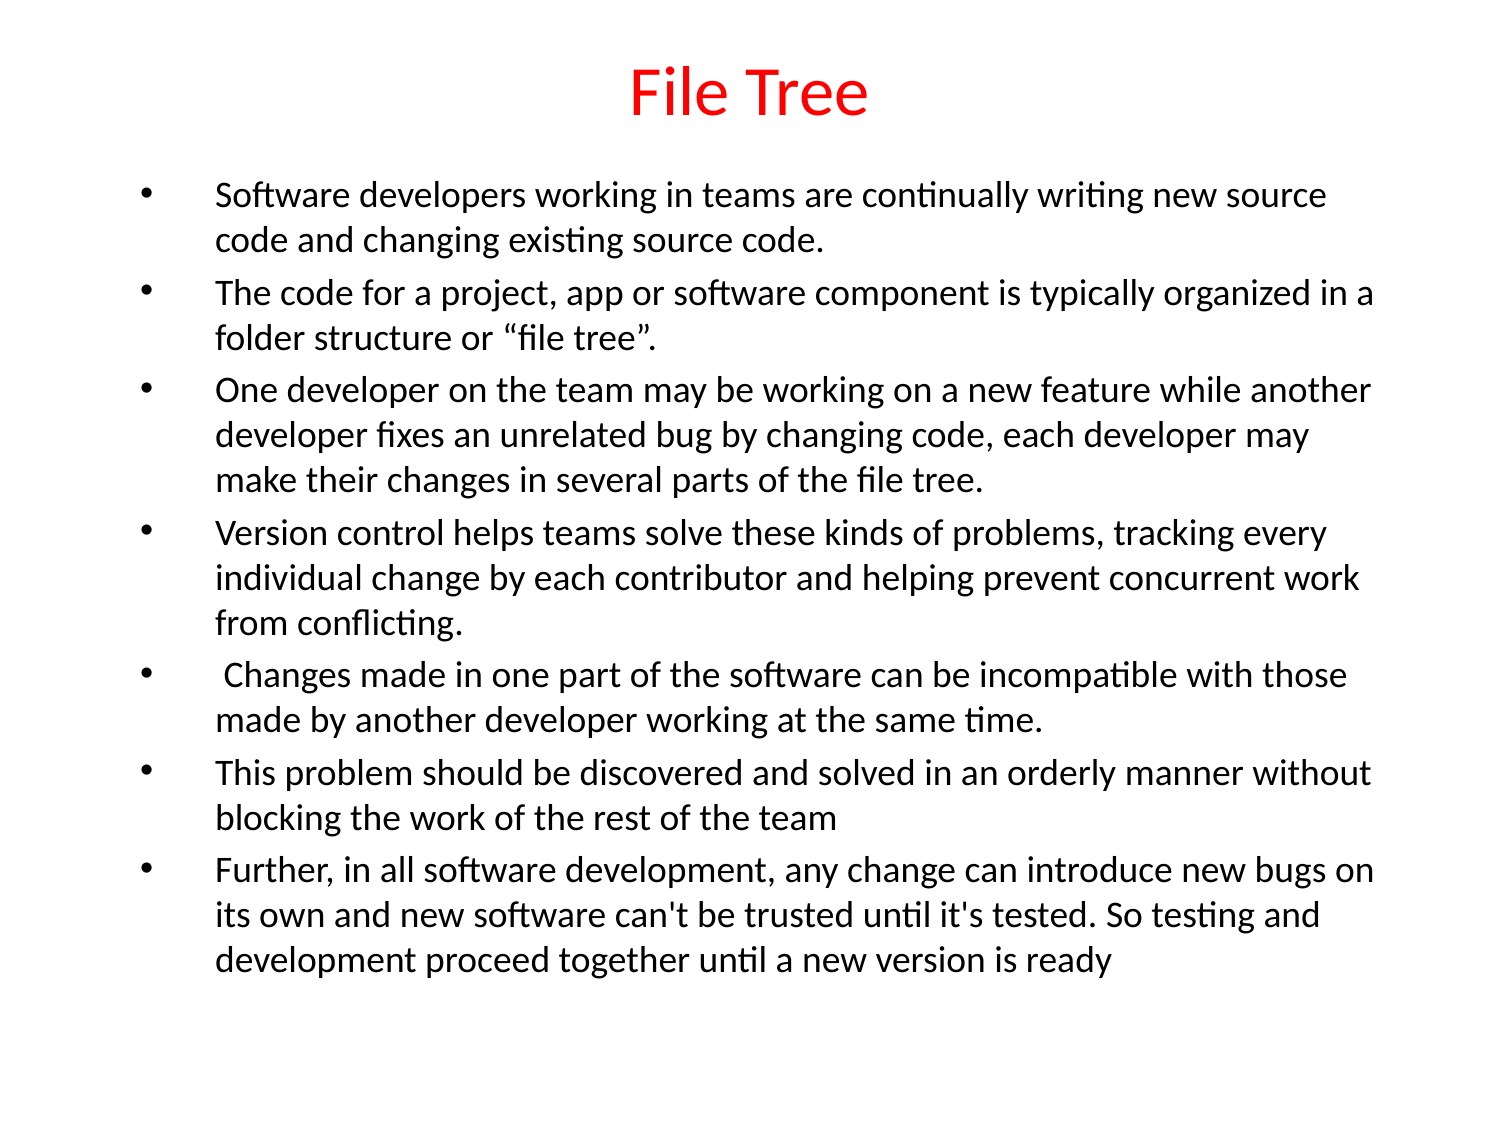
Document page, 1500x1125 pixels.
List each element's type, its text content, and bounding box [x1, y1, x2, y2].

title File Tree [112, 37, 1388, 138]
subtitle Software developers working in teams are continually writing new source code and changing existing source code. The code for a project, app or software component is typically organized in a folder structure or “file tree”. One developer on the team may be working on a new feature while another developer fixes an unrelated bug by changing code, each developer may make their changes in several parts of the file tree. Version control helps teams solve these kinds of problems, tracking every individual change by each contributor and helping prevent concurrent work from conflicting. Changes made in one part of the software can be incompatible with those made by another developer working at the same time. This problem should be discovered and solved in an orderly manner without blocking the work of the rest of the team Further, in all software development, any change can introduce new bugs on its own and new software can't be trusted until it's tested. So testing and development proceed together until a new version is ready [125, 162, 1413, 1050]
